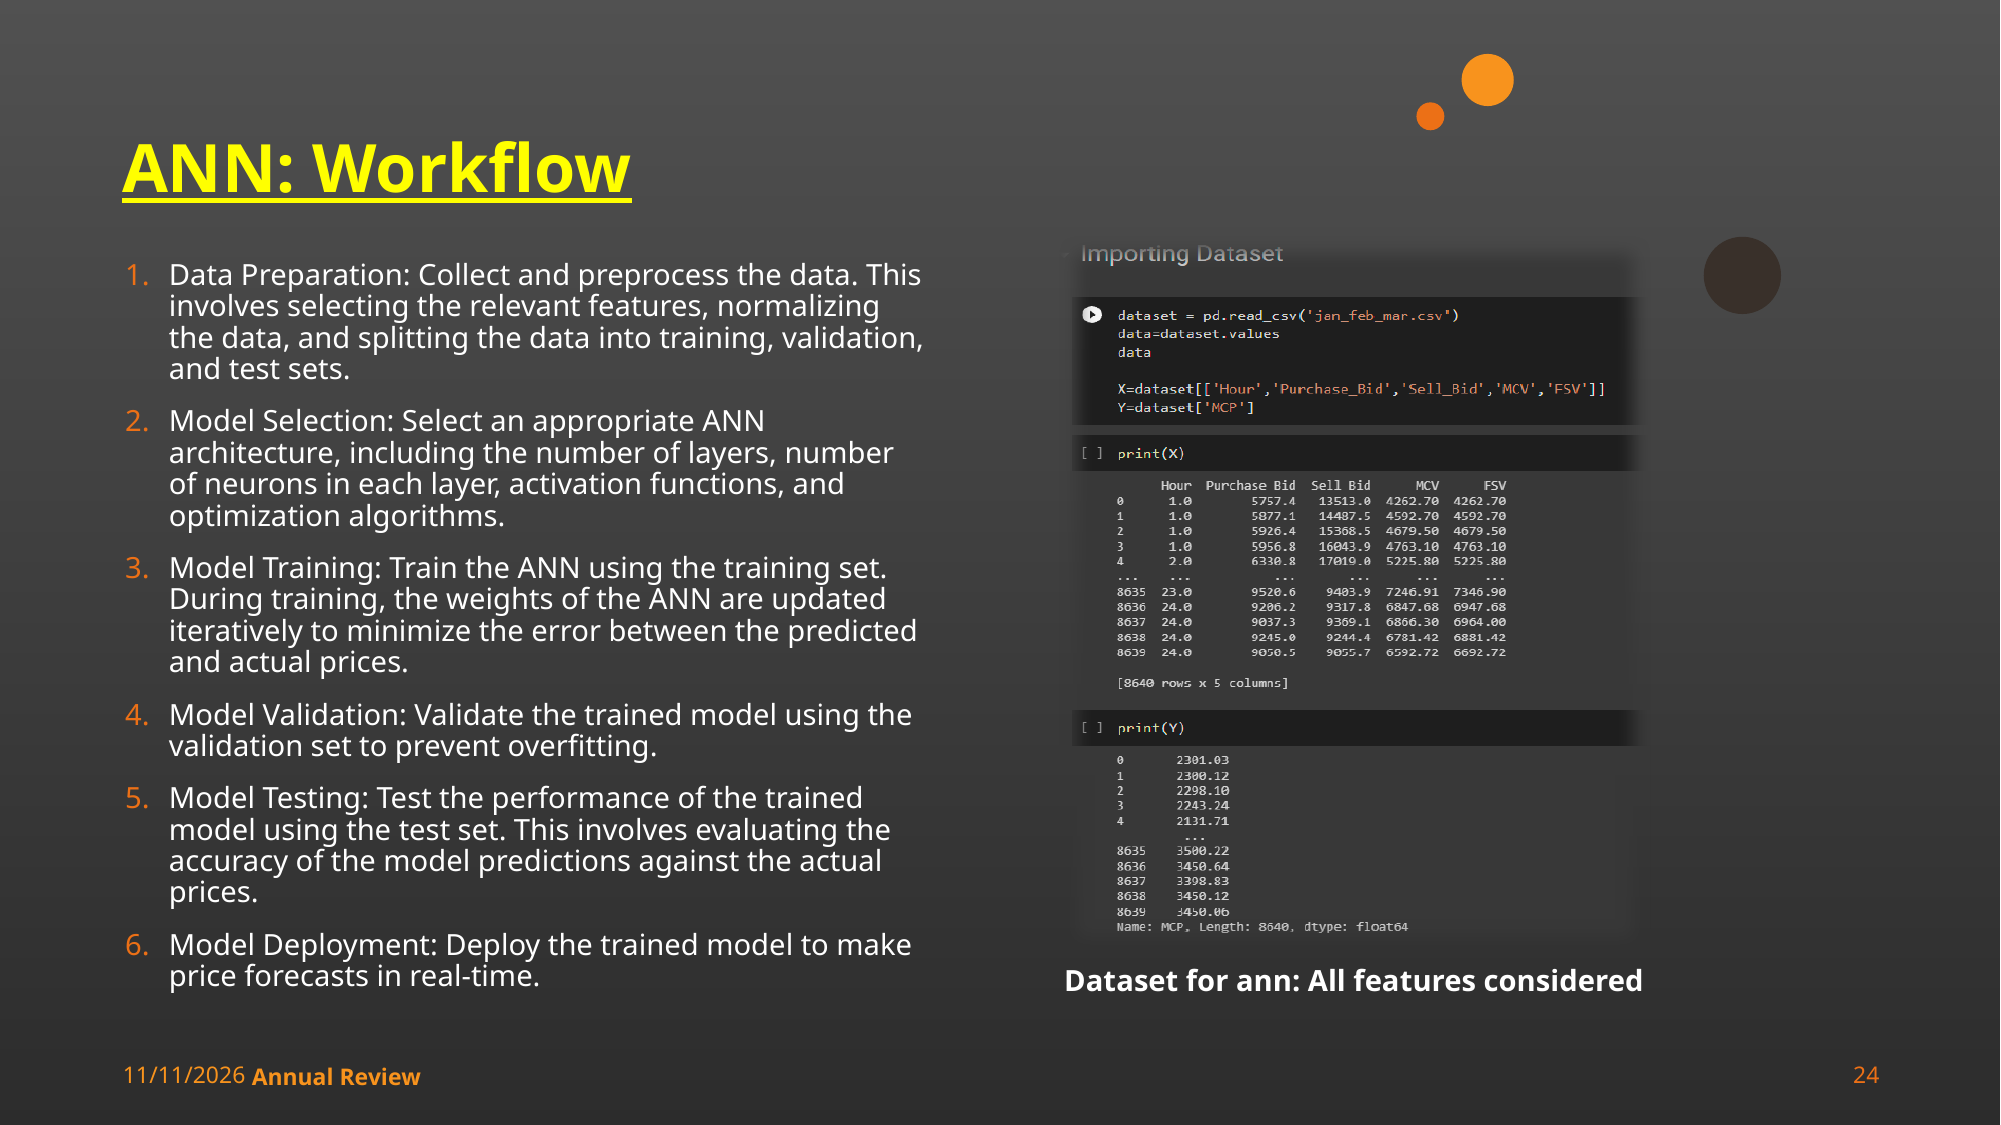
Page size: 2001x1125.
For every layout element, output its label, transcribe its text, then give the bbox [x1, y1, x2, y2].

list ANN: Workflow [107, 127, 941, 200]
list Data Preparation: Collect and preprocess the data. This involves selecting the relevant features, normalizing the data, and splitting the data into training, validation, and test sets. Model Selection: Select an appropriate ANN architecture, including the number of layers, number of neurons in each layer, activation functions, and optimization algorithms. Model Training: Train the ANN using the training set. During training, the weights of the ANN are updated iteratively to minimize the error between the predicted and actual prices. Model Validation: Validate the trained model using the validation set to prevent overfitting. Model Testing: Test the performance of the trained model using the test set. This involves evaluating the accuracy of the model predictions against the actual prices. Model Deployment: Deploy the trained model to make price forecasts in real-time. [110, 252, 942, 735]
picture [1058, 235, 1650, 956]
text_box Dataset for ann: All features considered [1049, 955, 1659, 1005]
